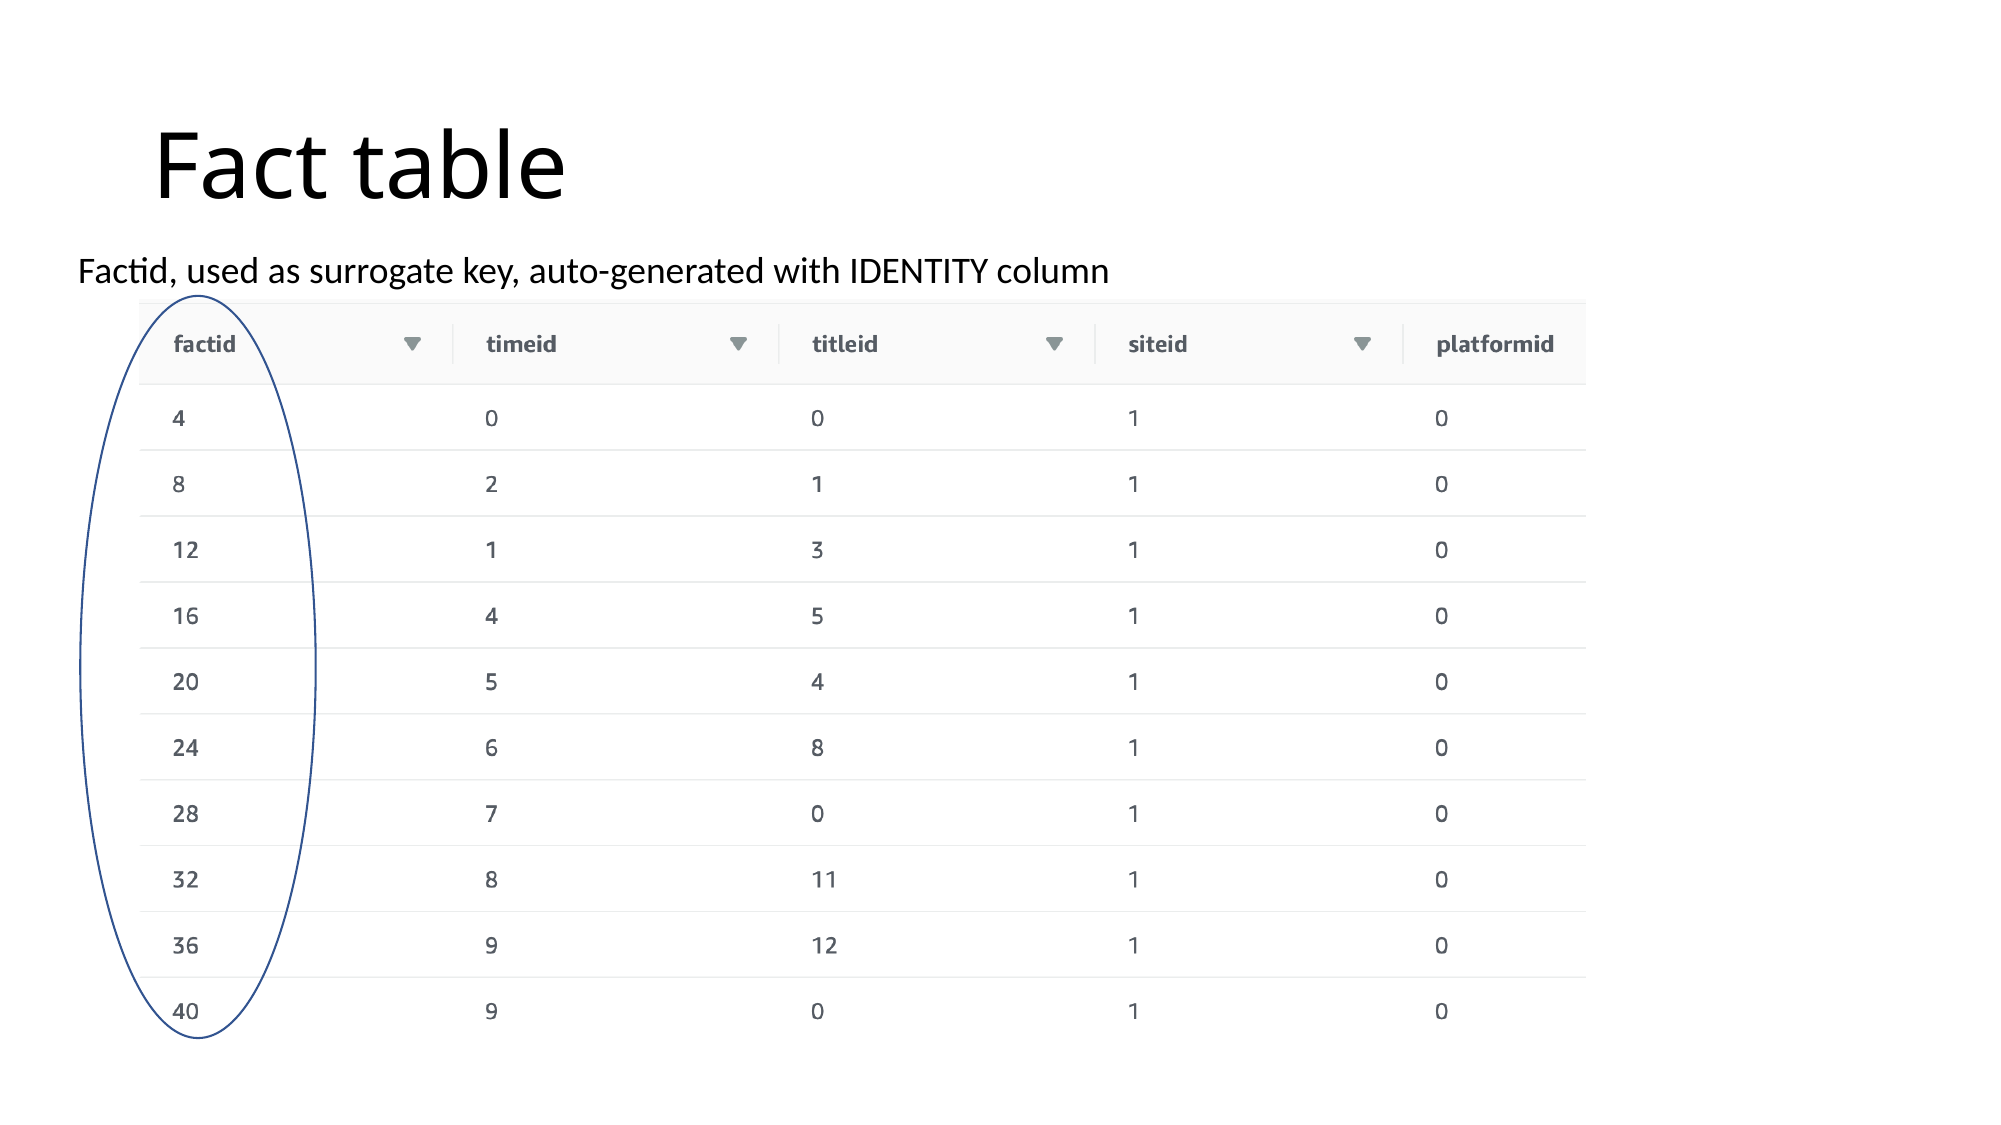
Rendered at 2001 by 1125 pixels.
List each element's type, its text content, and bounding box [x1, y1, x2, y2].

title Fact table [137, 59, 1863, 278]
text_box [79, 347, 137, 987]
text_box Factid, used as surrogate key, auto-generated with IDENTITY column [63, 238, 1127, 299]
picture [137, 299, 1586, 1042]
